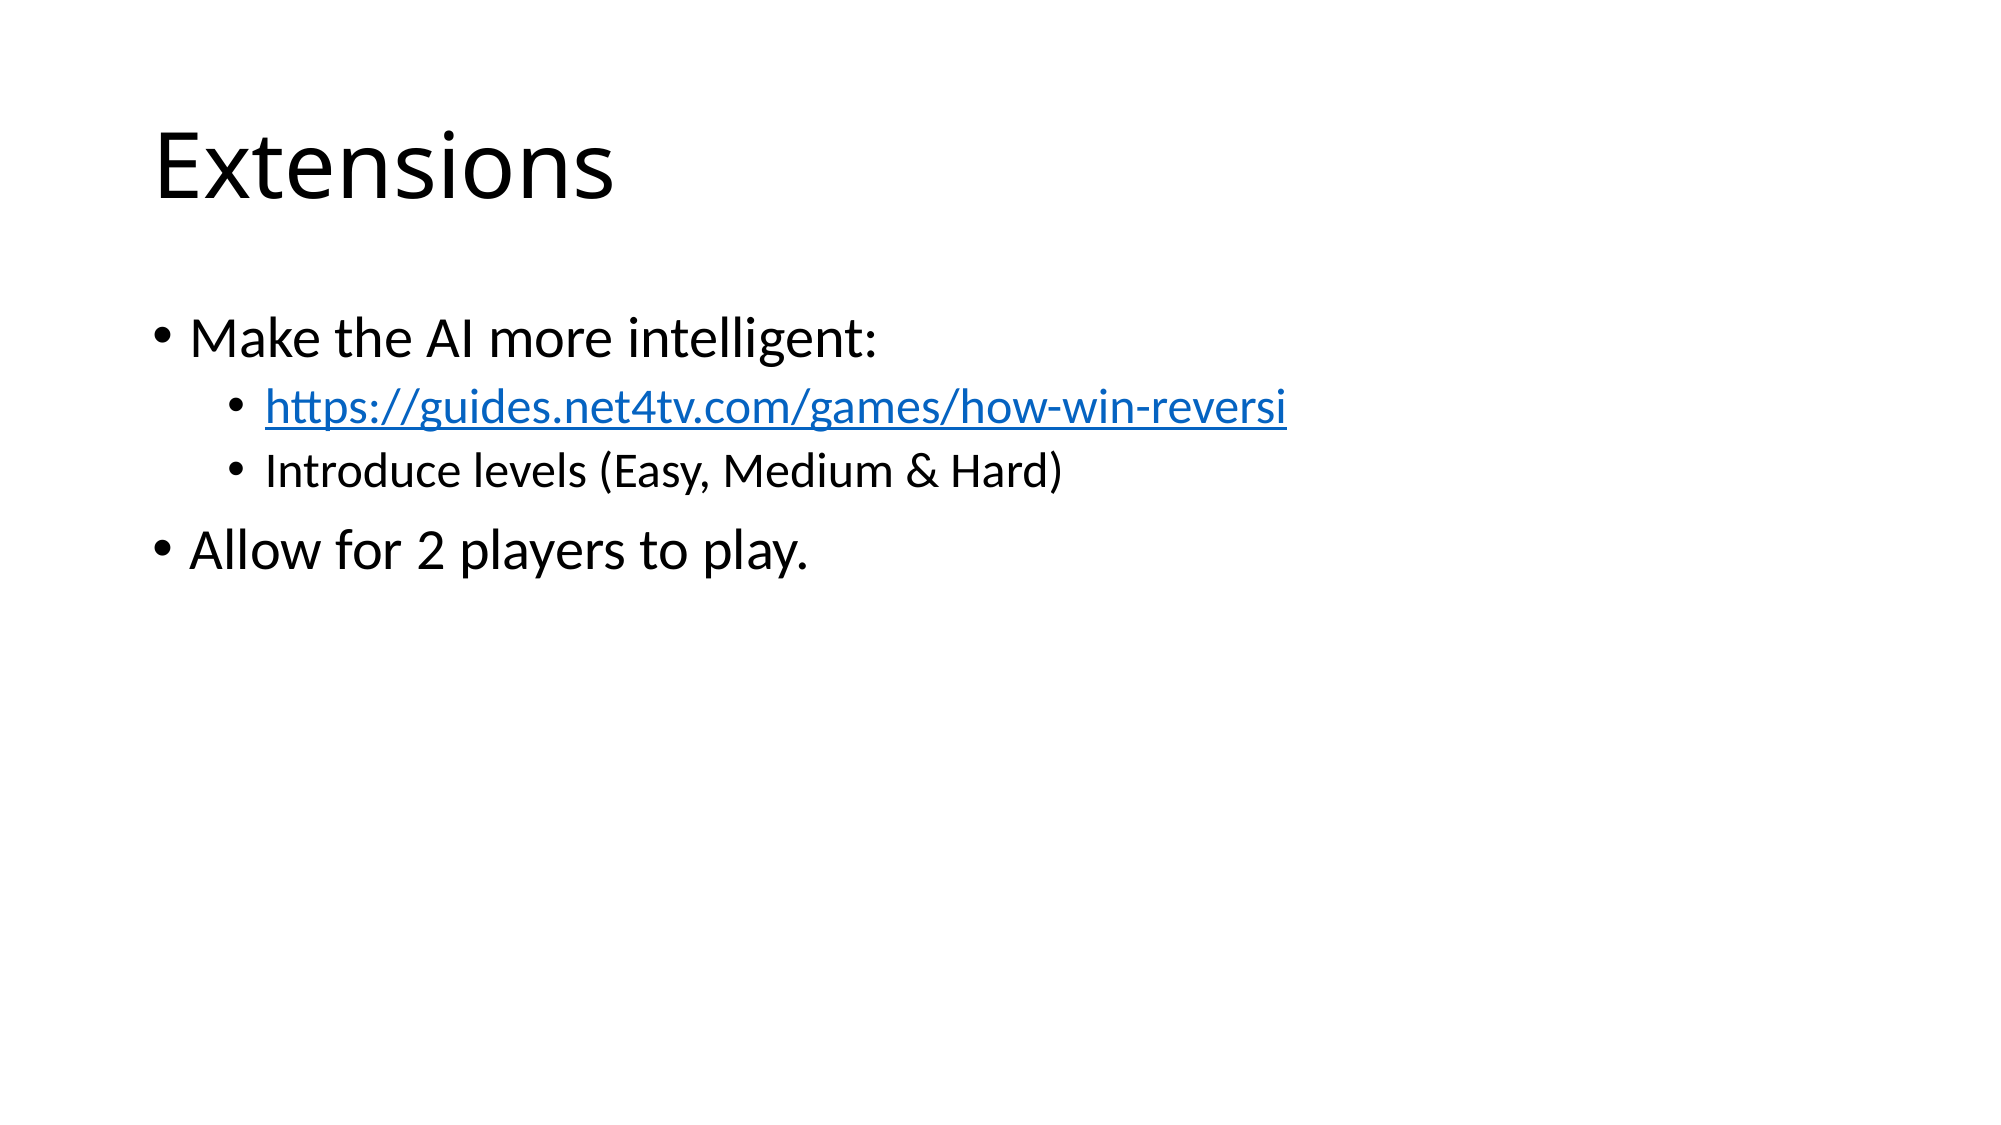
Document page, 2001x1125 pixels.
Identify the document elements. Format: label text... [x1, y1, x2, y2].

title Extensions [137, 59, 1863, 278]
list Make the AI more intelligent: https://guides.net4tv.com/games/how-win-reversi Introduce levels (Easy, Medium & Hard) Allow for 2 players to play. [137, 299, 1863, 1014]
